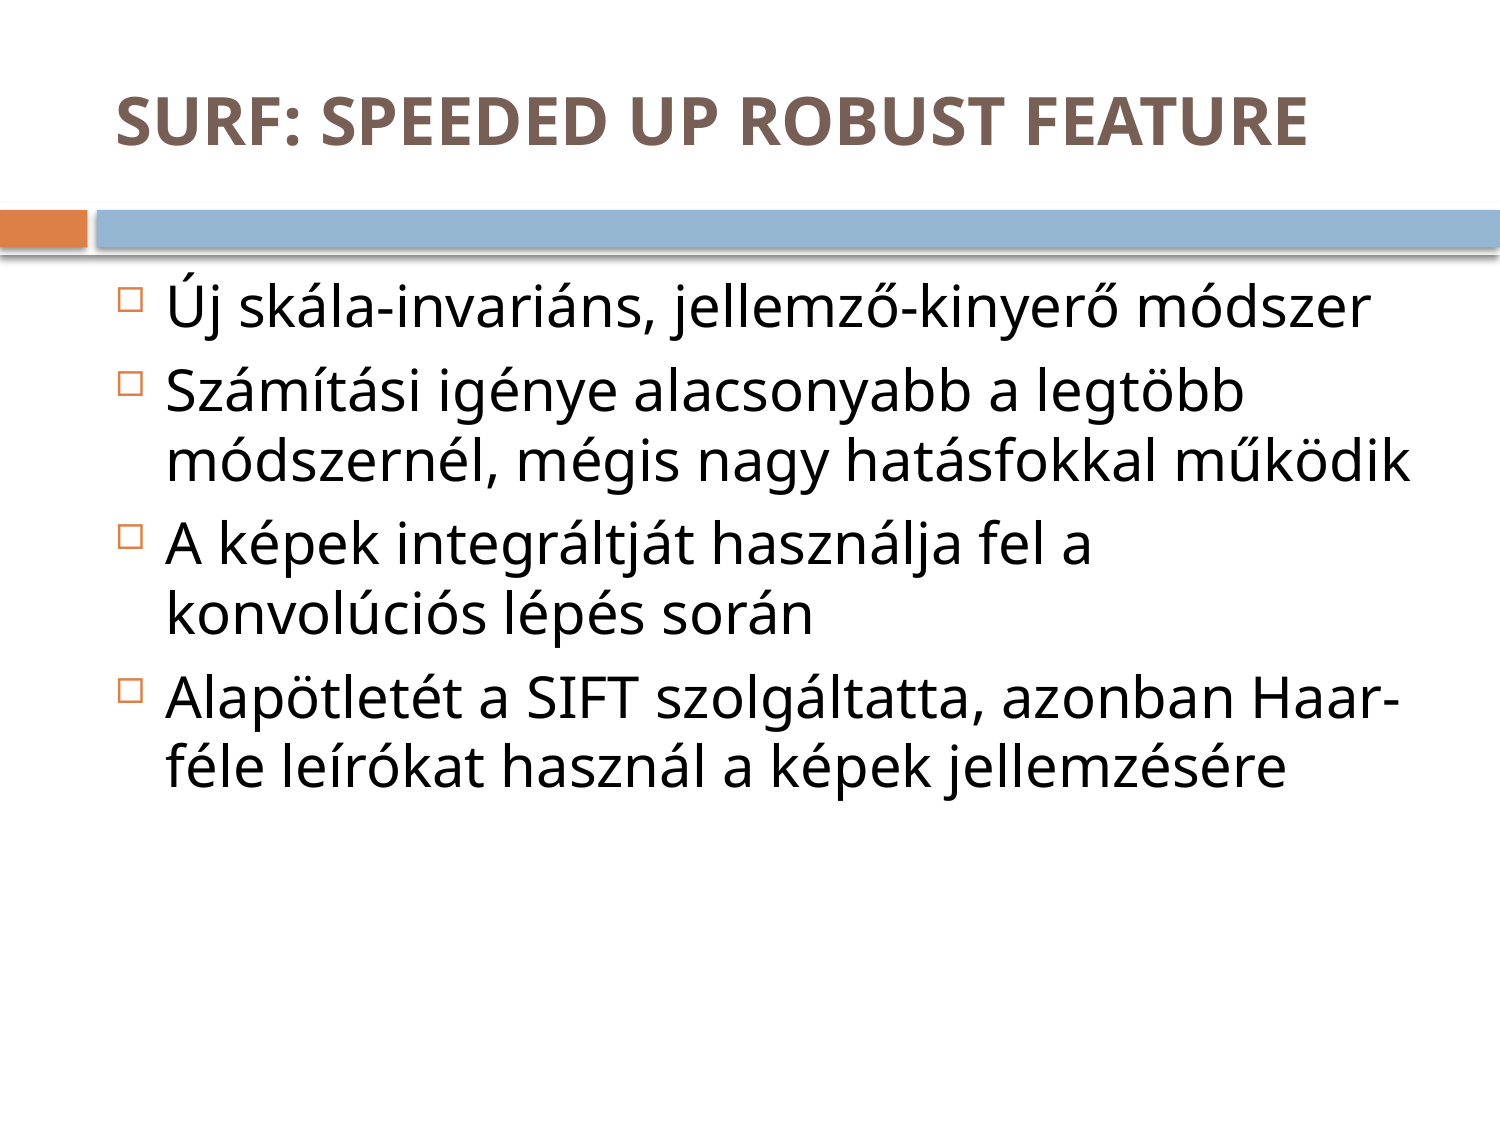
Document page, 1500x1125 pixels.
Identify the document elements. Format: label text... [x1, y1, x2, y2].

title SURF: Speeded Up Robust Feature [100, 37, 1438, 200]
list Új skála-invariáns, jellemző-kinyerő módszer Számítási igénye alacsonyabb a legtöbb módszernél, mégis nagy hatásfokkal működik A képek integráltját használja fel a konvolúciós lépés során Alapötletét a SIFT szolgáltatta, azonban Haar-féle leírókat használ a képek jellemzésére [100, 262, 1438, 1000]
